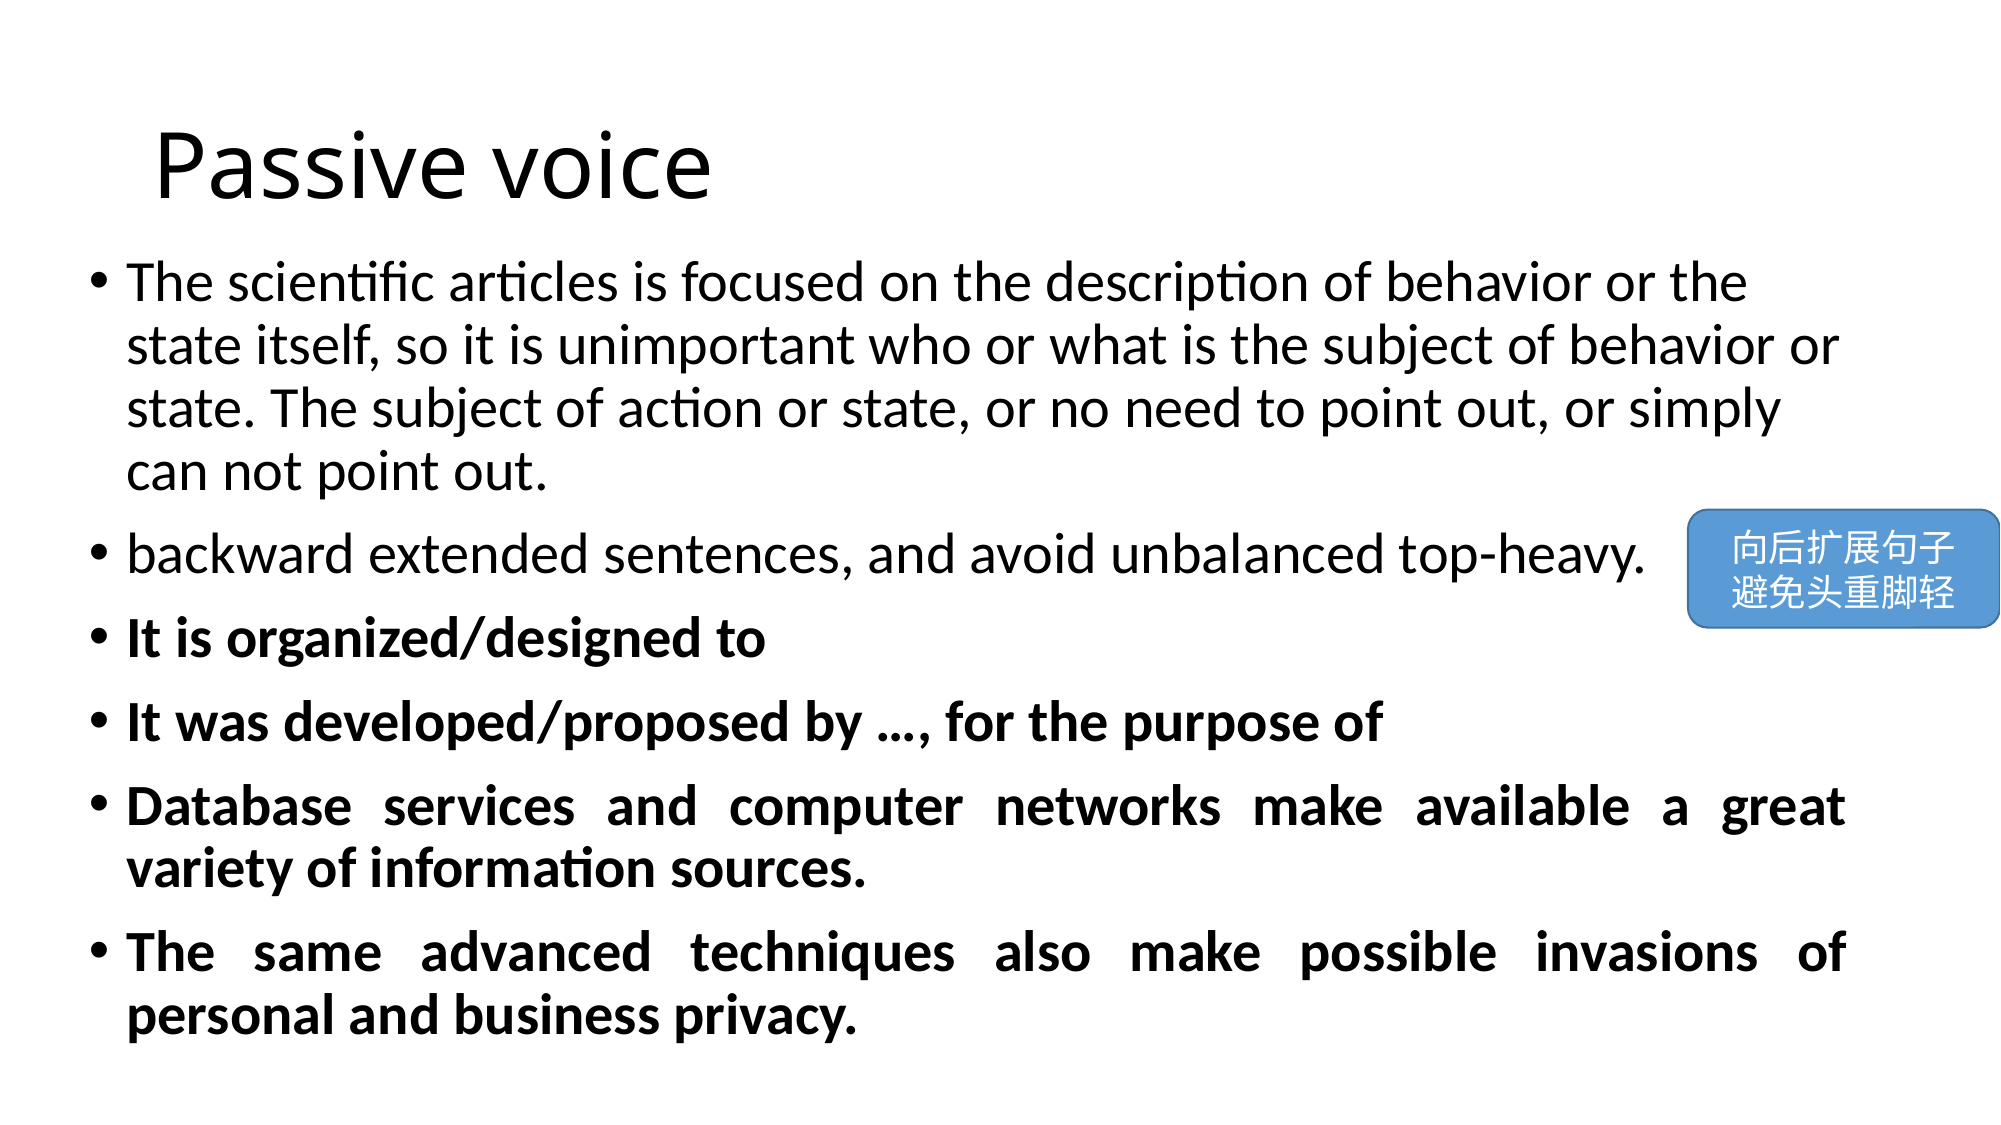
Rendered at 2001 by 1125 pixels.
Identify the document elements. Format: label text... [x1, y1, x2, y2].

text_box 向后扩展句子 避免头重脚轻 [1686, 508, 2000, 629]
title Passive voice [137, 59, 1863, 244]
list The scientific articles is focused on the description of behavior or the state itself, so it is unimportant who or what is the subject of behavior or state. The subject of action or state, or no need to point out, or simply can not point out. backward extended sentences, and avoid unbalanced top-heavy. It is organized/designed to It was developed/proposed by …, for the purpose of Database services and computer networks make available a great variety of information sources. The same advanced techniques also make possible invasions of personal and business privacy. [73, 244, 1863, 1088]
